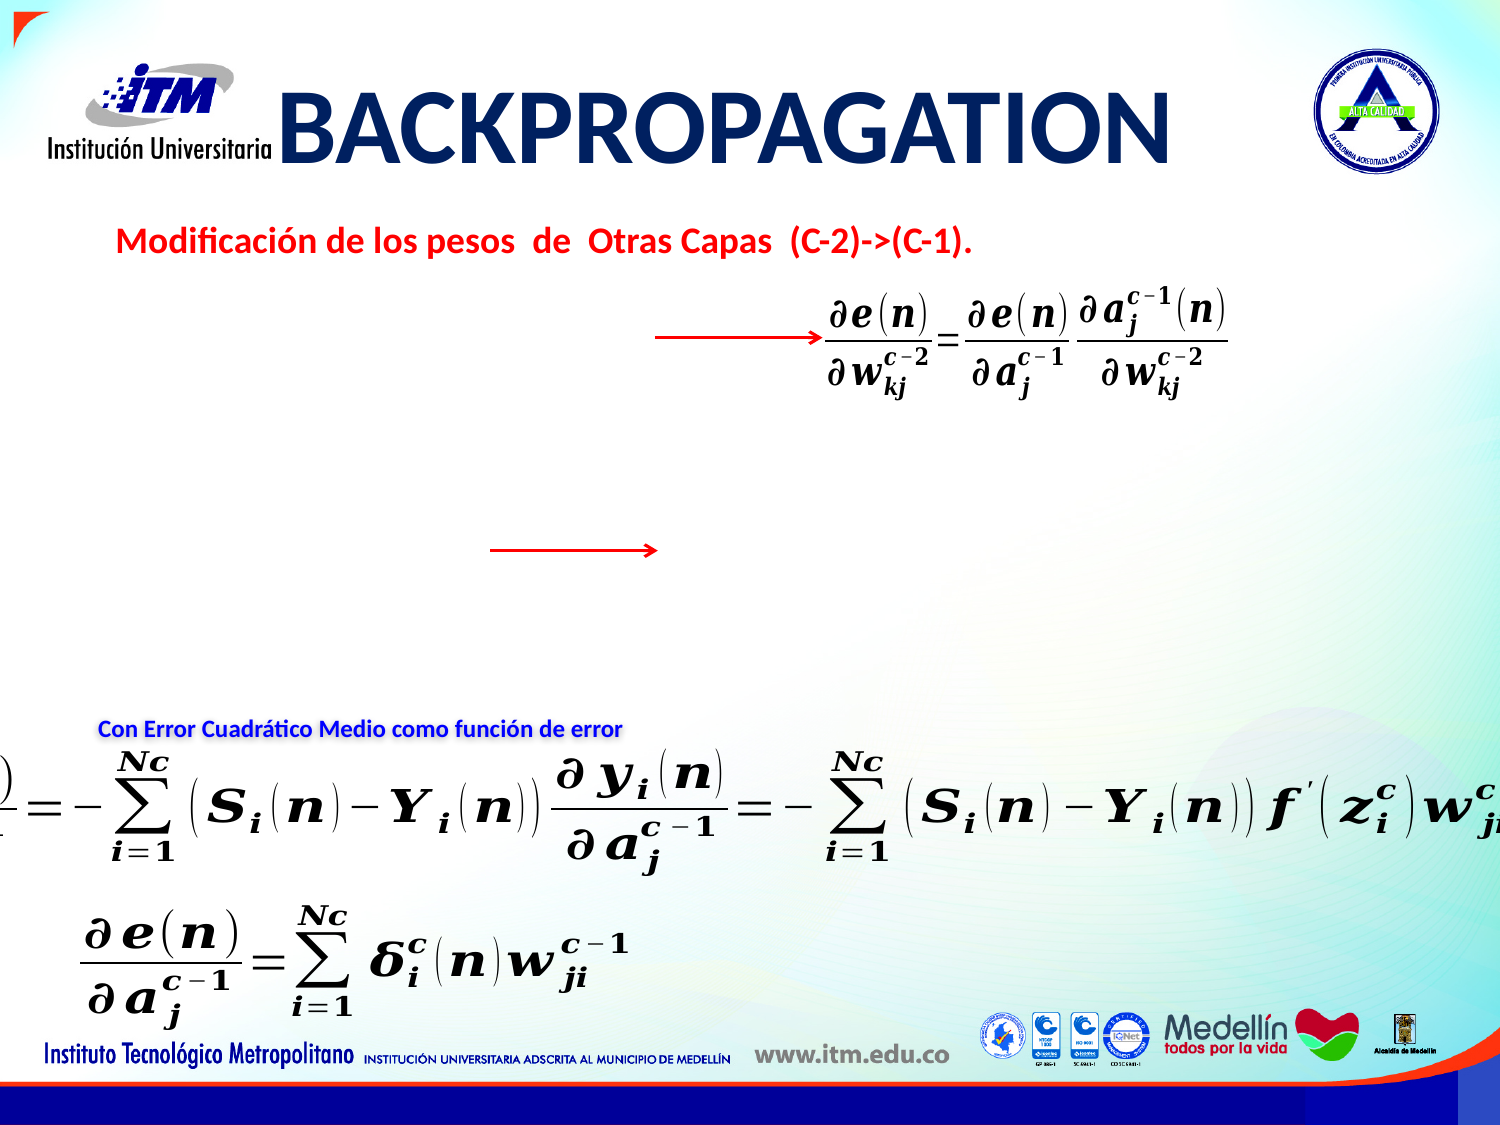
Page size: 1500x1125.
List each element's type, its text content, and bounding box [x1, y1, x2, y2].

title BACKPROPAGATION [53, 22, 1398, 219]
picture [0, 0, 1500, 1125]
text_box Con Error Cuadrático Medio como función de error [52, 687, 670, 767]
